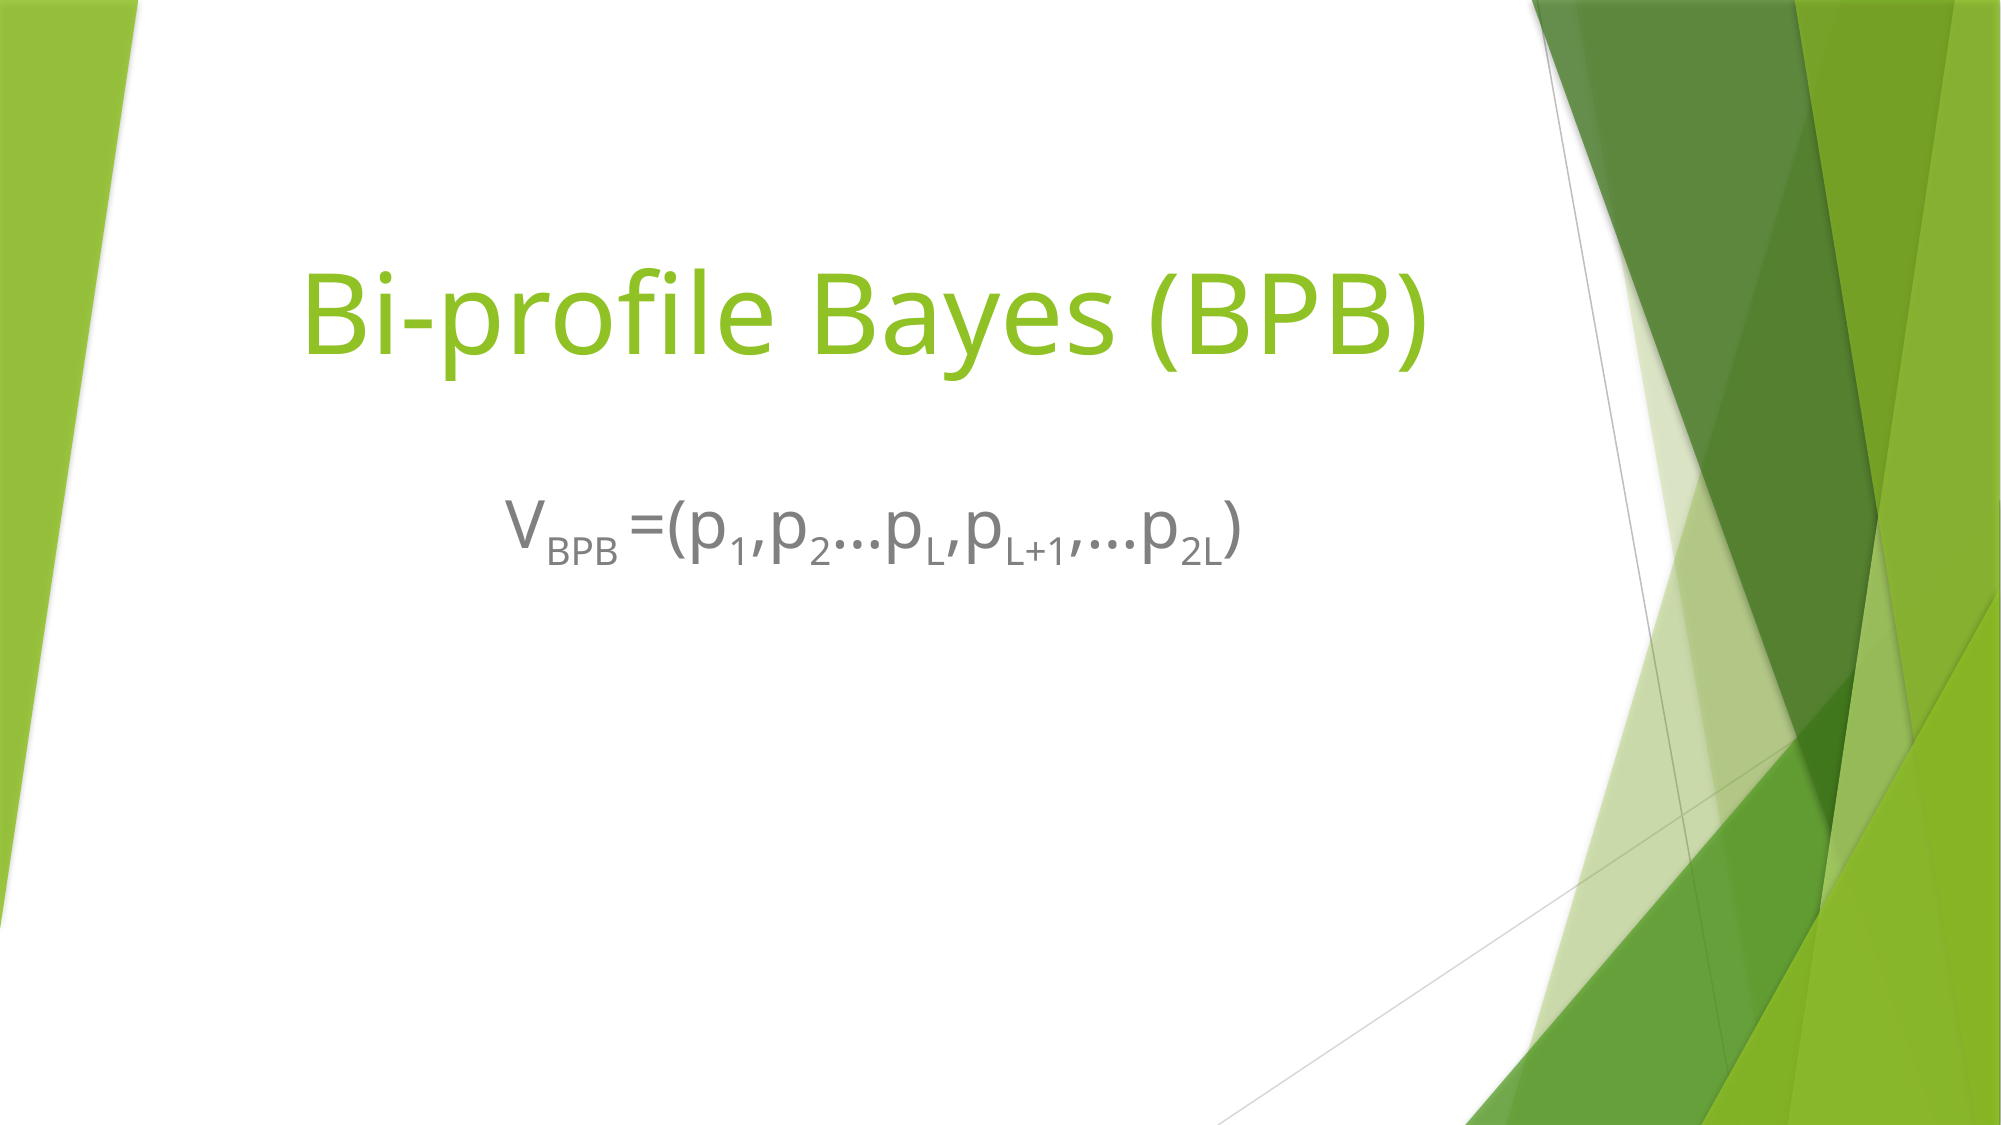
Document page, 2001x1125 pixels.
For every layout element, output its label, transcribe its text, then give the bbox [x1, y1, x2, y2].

title Bi-profile Bayes (BPB) [227, 114, 1502, 385]
subtitle VBPB =(p1,p2…pL,pL+1,…p2L) [247, 474, 1502, 845]
